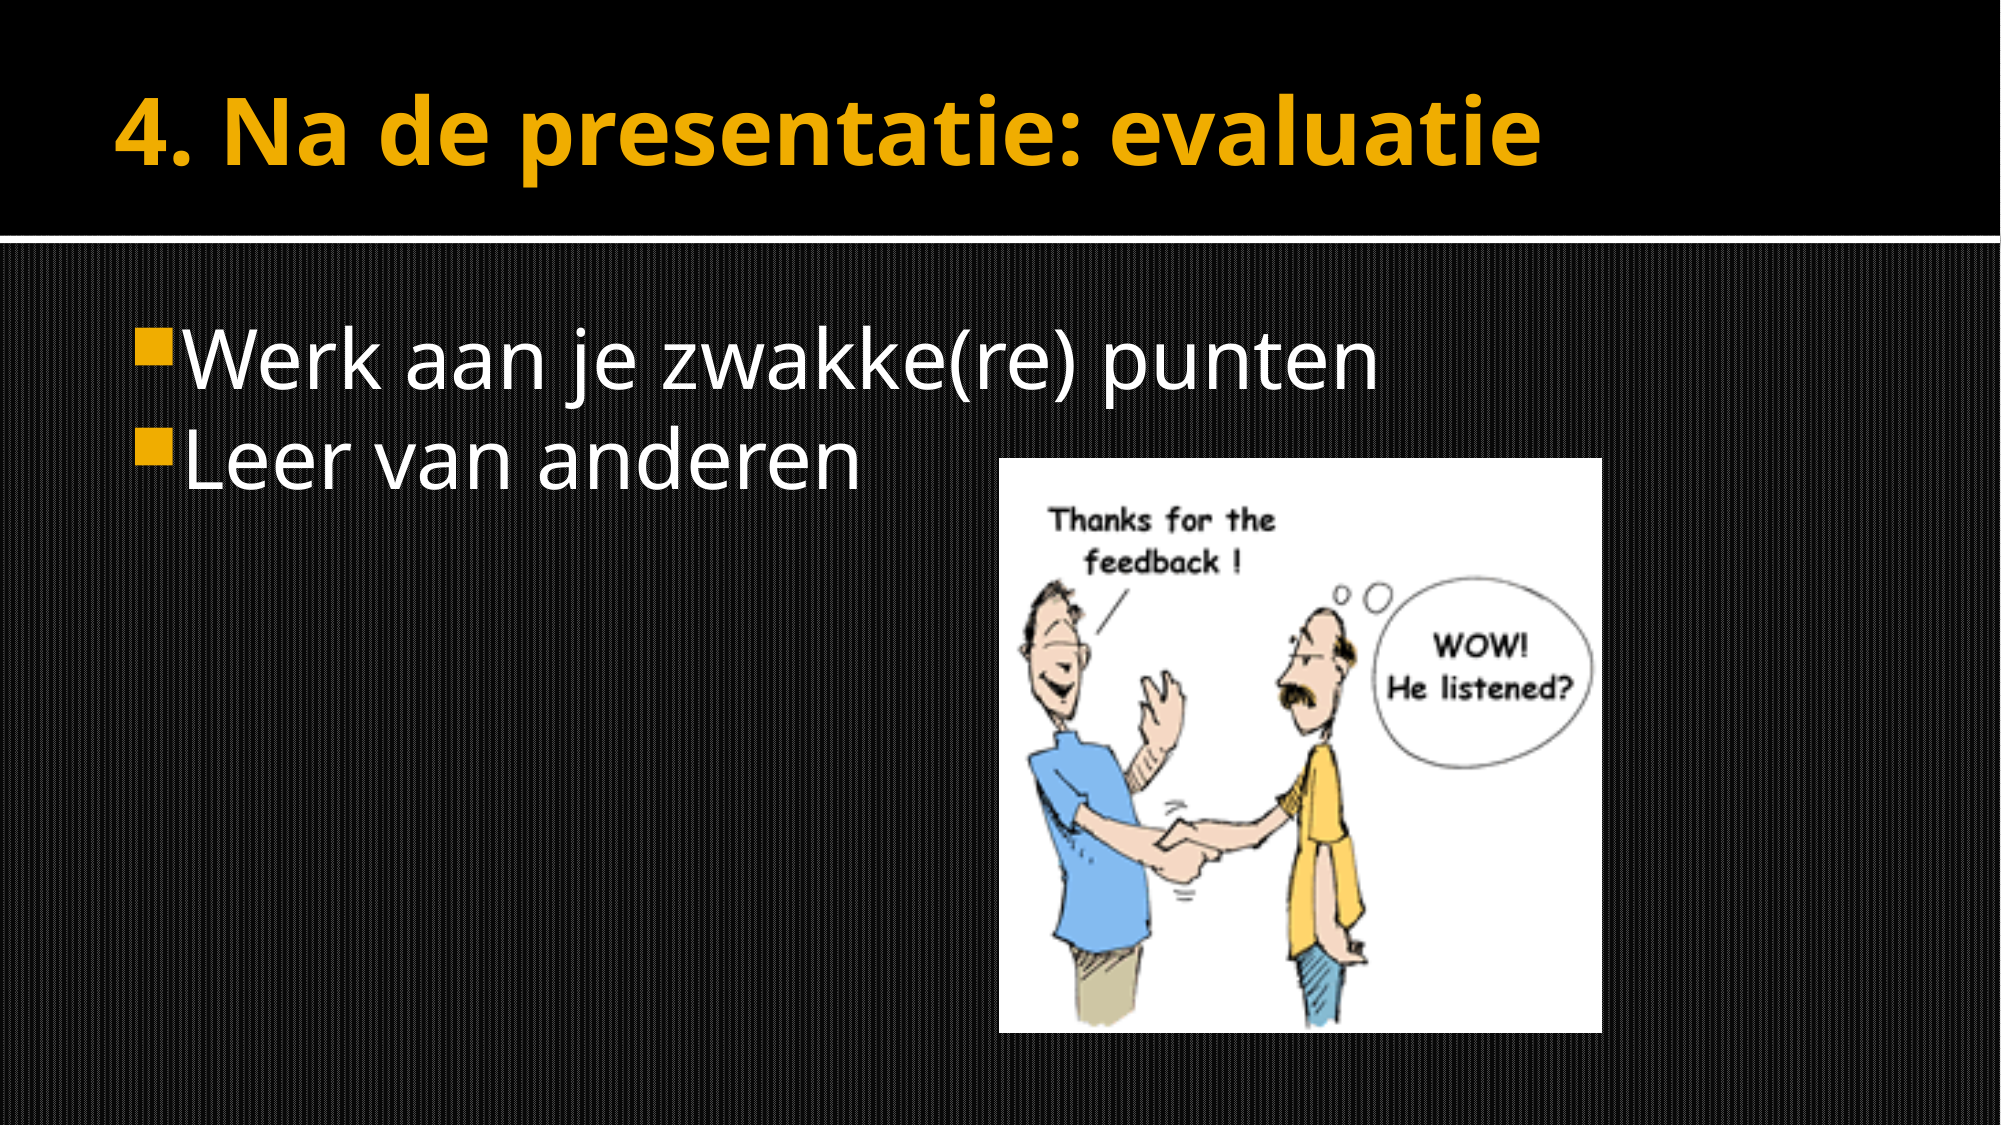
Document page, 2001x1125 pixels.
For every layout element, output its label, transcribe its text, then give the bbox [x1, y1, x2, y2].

picture [999, 458, 1602, 1033]
list Werk aan je zwakke(re) punten Leer van anderen [99, 291, 1900, 1050]
title 4. Na de presentatie: evaluatie [99, 25, 1900, 231]
